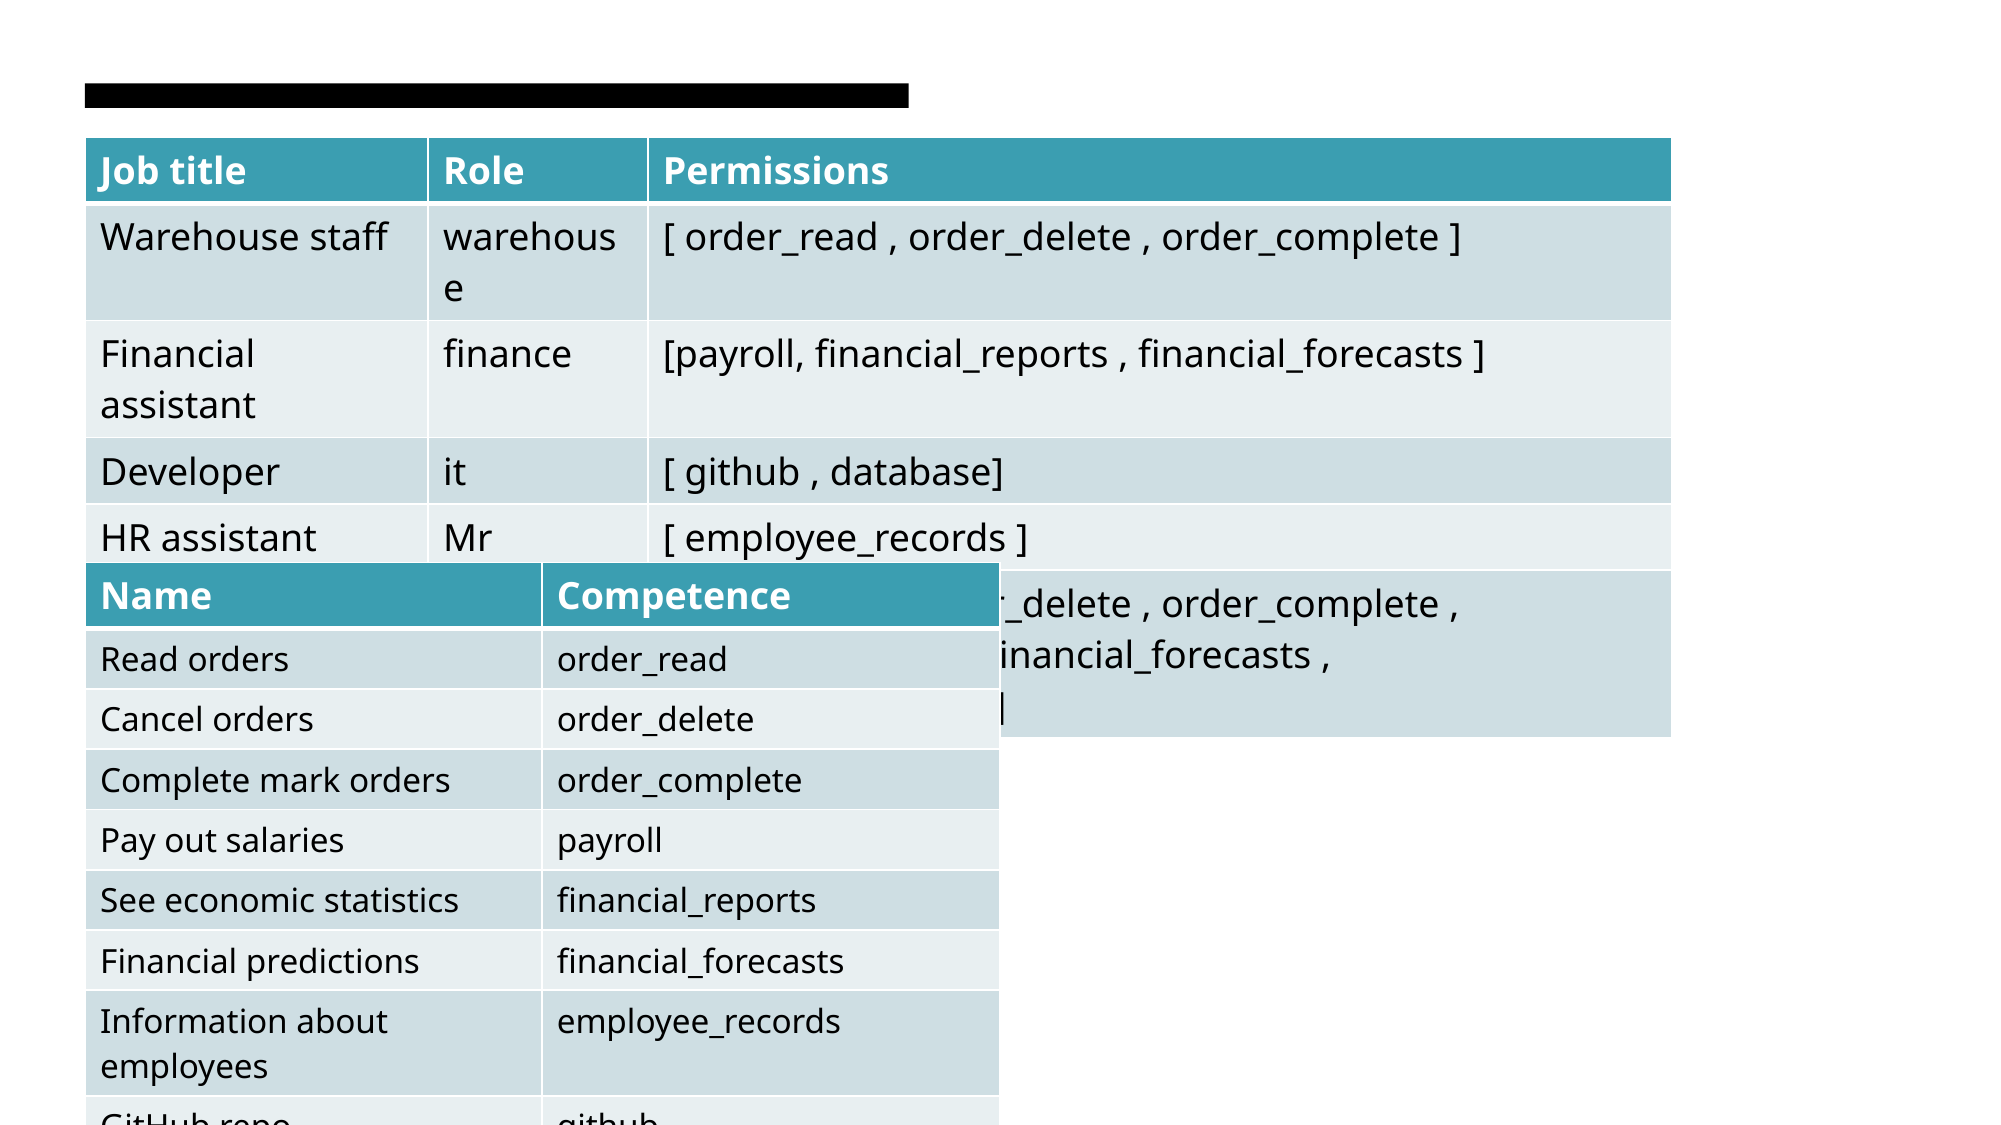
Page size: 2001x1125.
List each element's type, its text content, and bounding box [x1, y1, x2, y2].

table_cell [ order_read , order_delete , order_complete ] [649, 206, 1671, 320]
table_cell Complete mark orders [86, 750, 541, 809]
table_cell finance [429, 321, 647, 437]
table_cell financial_reports [543, 871, 999, 929]
table_cell [ employee_records ] [649, 505, 1671, 569]
table_header Name [86, 563, 541, 626]
table_cell HR assistant [86, 505, 427, 562]
table_cell Cancel orders [86, 690, 541, 748]
table_cell order_delete [543, 690, 999, 748]
table_cell See economic statistics [86, 871, 541, 929]
table_cell order_complete [543, 750, 999, 809]
table_cell Developer [86, 438, 427, 503]
table_cell Financial predictions [86, 931, 541, 989]
table_cell GitHub repo [86, 1097, 541, 1125]
table_cell Mr [429, 505, 647, 562]
table_cell payroll [543, 810, 999, 869]
table_cell order_read [543, 631, 999, 688]
table_cell Financial assistant [86, 321, 427, 437]
table_cell [payroll, financial_reports , financial_forecasts ] [649, 321, 1671, 437]
table_cell [ github , database] [649, 438, 1671, 503]
table_cell warehouse [429, 206, 647, 320]
table_cell Pay out salaries [86, 810, 541, 869]
table_cell Read orders [86, 631, 541, 688]
table_header Permissions [649, 138, 1671, 201]
table_cell github [543, 1097, 999, 1125]
table_cell employee_records [543, 991, 999, 1095]
table_header Competence [543, 563, 999, 626]
table_cell Information about employees [86, 991, 541, 1095]
table_cell [ order_read , order_delete , order_complete , financial_reports , financial_forecasts , employee_records ] [1001, 571, 1671, 737]
table_header Job title [86, 138, 427, 201]
table_cell financial_forecasts [543, 931, 999, 989]
table_header Role [429, 138, 647, 201]
table_cell it [429, 438, 647, 503]
table_cell Warehouse staff [86, 206, 427, 320]
